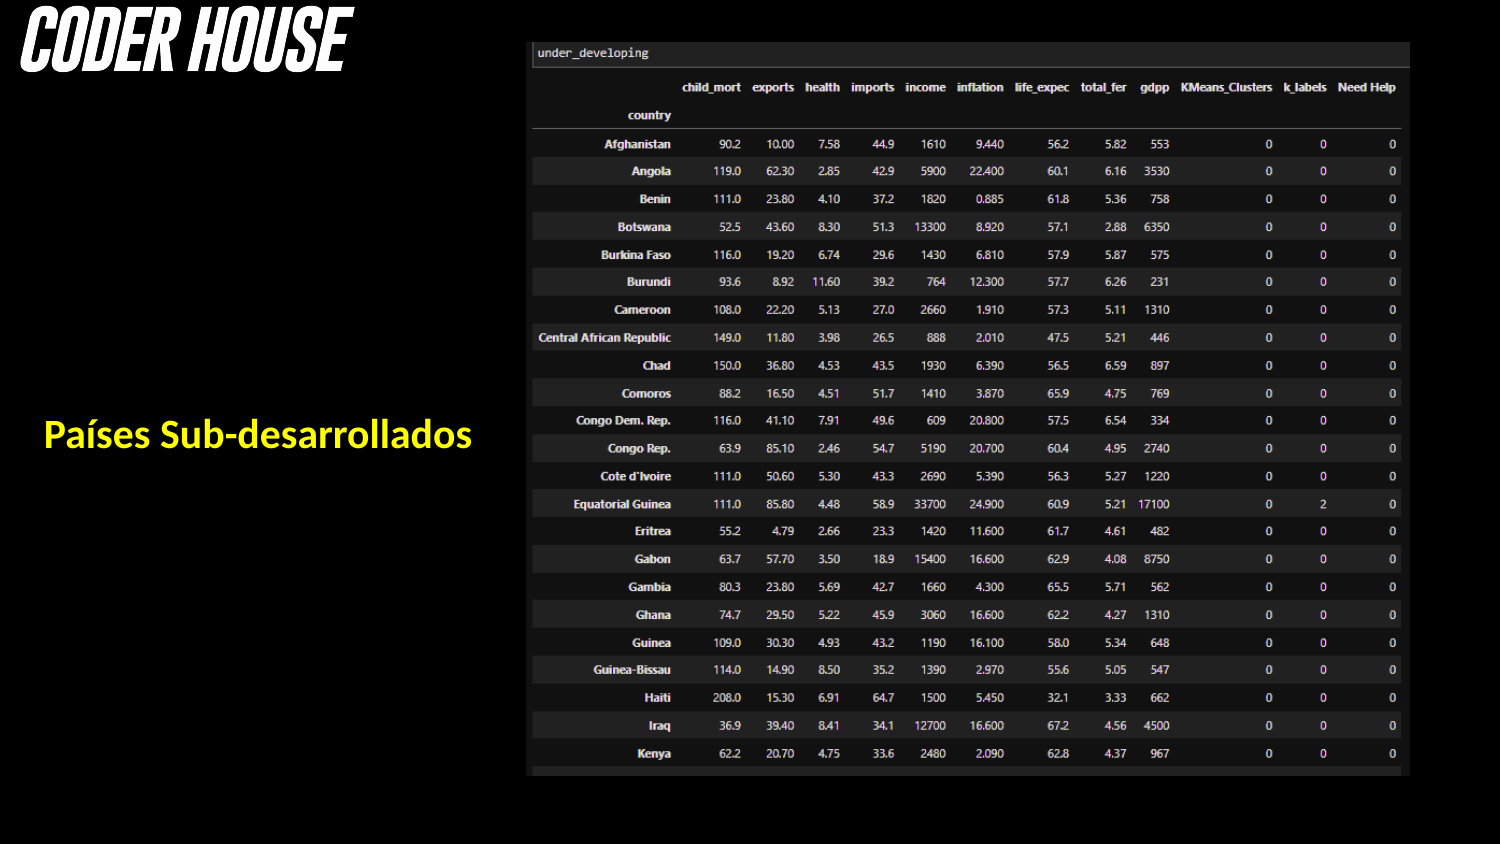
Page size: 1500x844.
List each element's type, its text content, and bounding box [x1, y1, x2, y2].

title Países Sub-desarrollados [28, 0, 604, 683]
picture [0, 0, 370, 80]
picture [526, 41, 1410, 776]
